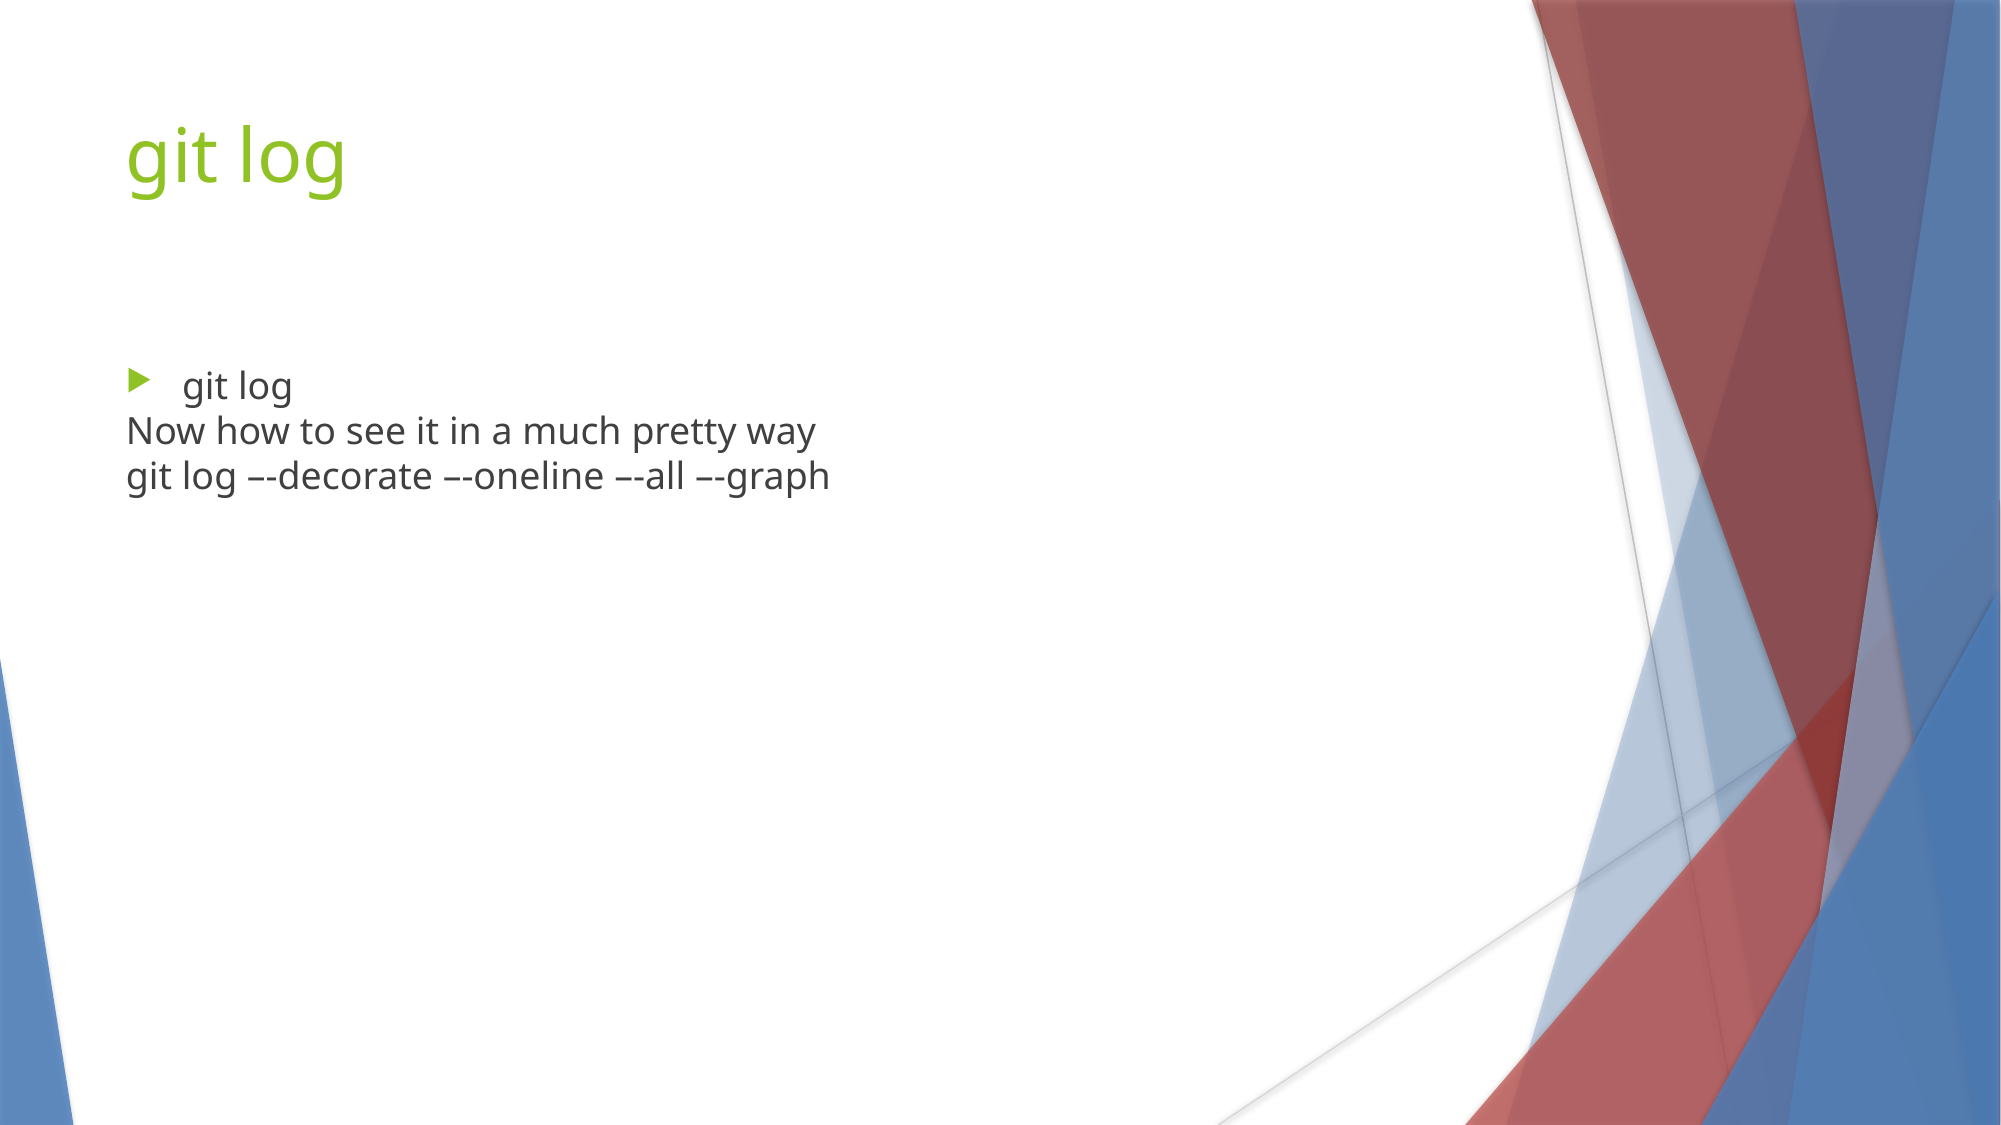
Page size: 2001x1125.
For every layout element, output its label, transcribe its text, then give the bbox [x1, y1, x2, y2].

text_box git log [111, 99, 1522, 317]
text_box git log Now how to see it in a much pretty way git log –-decorate –-oneline –-all –-graph [111, 354, 1522, 991]
